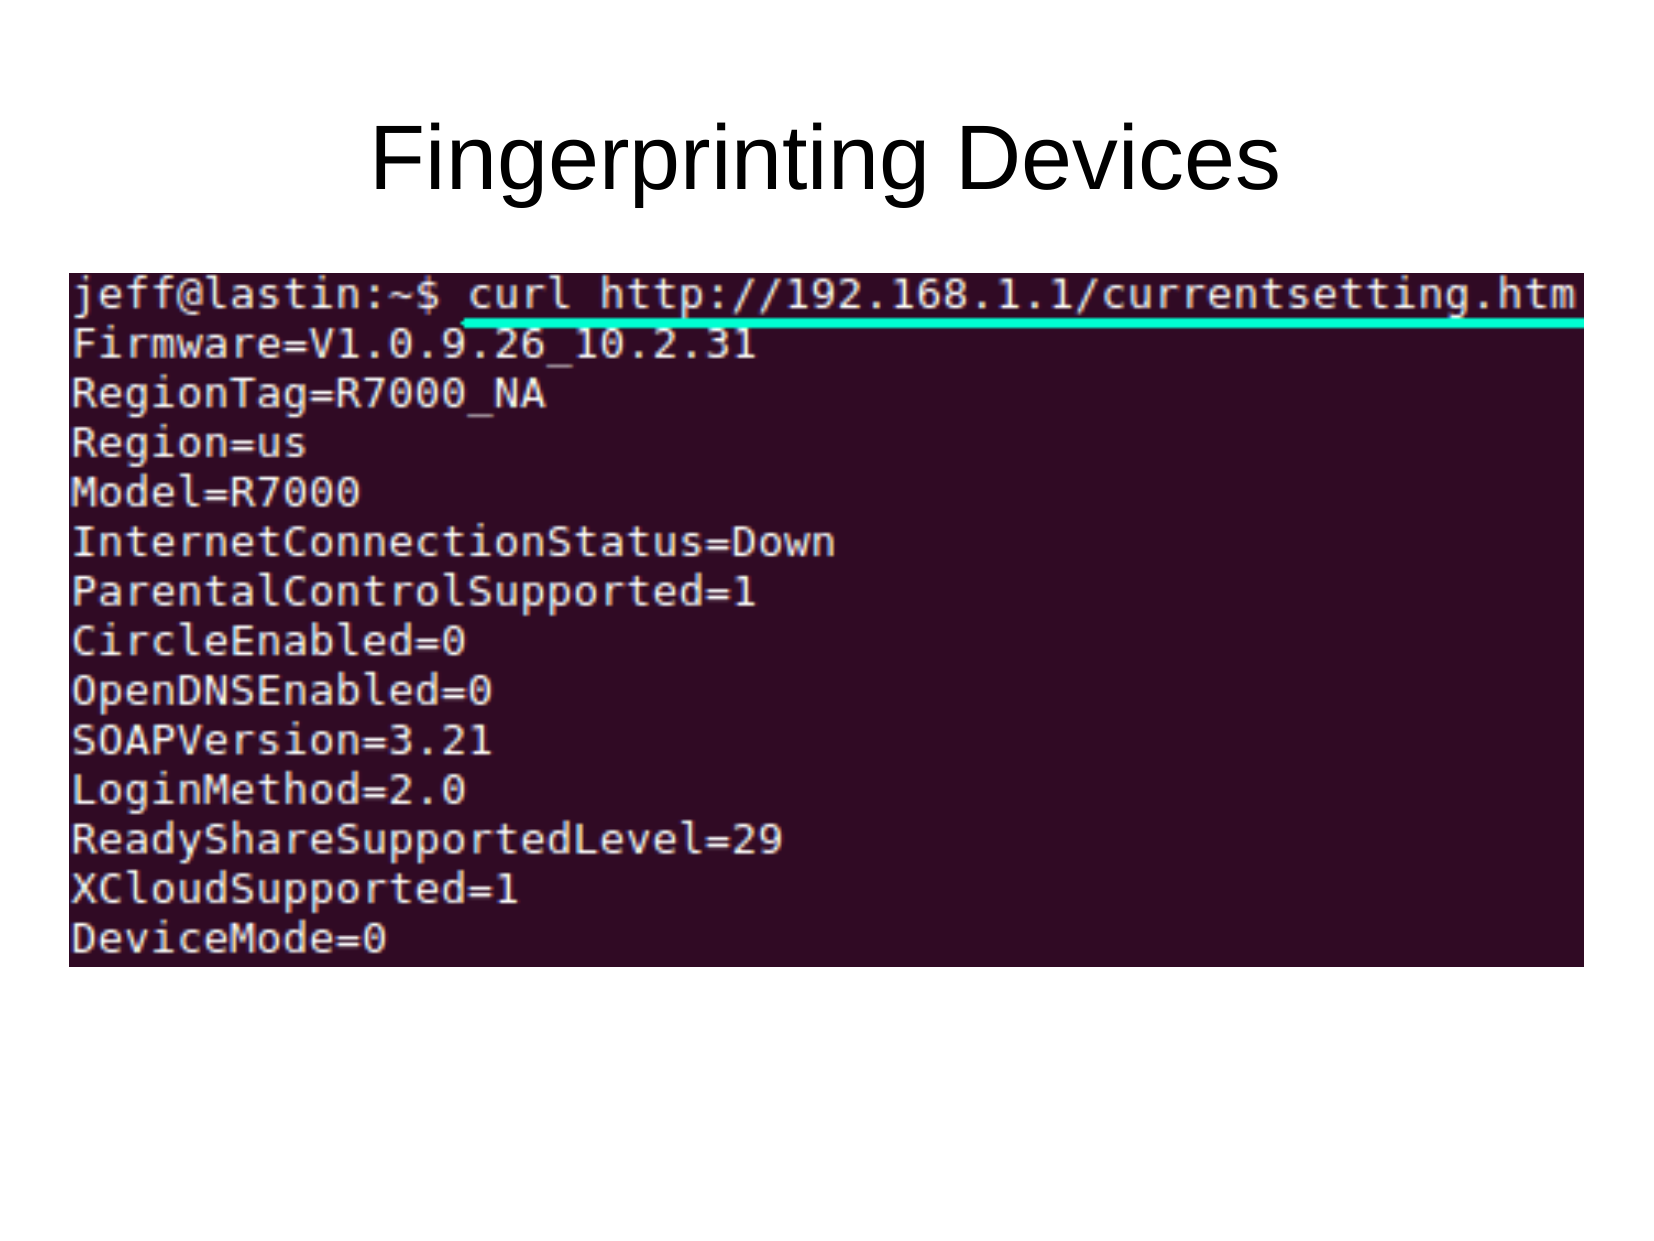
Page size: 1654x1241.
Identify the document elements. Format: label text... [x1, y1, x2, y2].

title Fingerprinting Devices [82, 49, 1571, 257]
picture [69, 273, 1584, 967]
